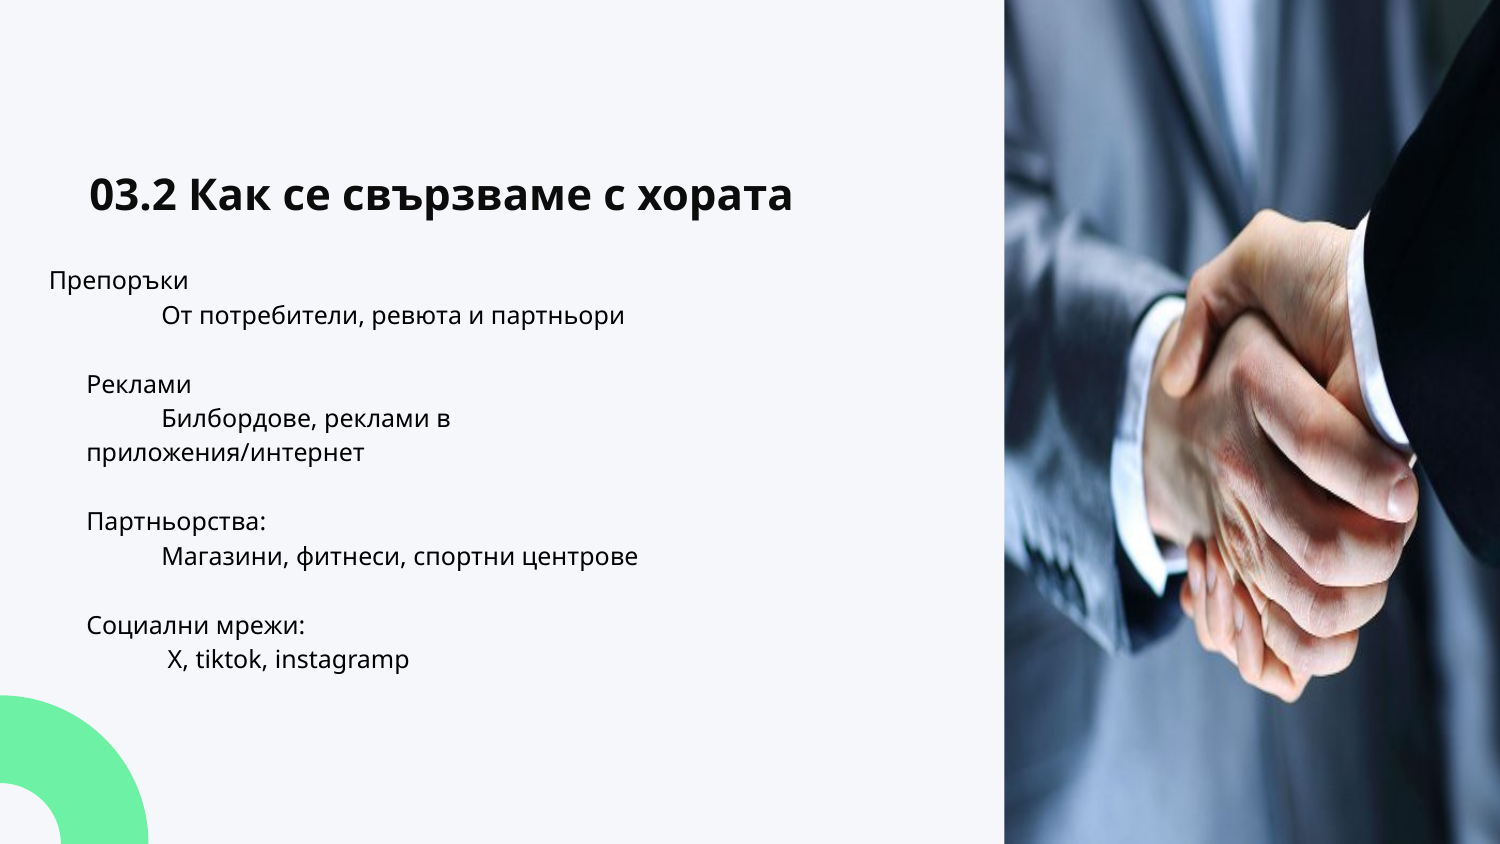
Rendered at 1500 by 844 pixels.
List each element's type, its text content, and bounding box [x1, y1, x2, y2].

text_box Препоръки От потребители, ревюта и партньори Реклами Билбордове, реклами в приложения/интернет Партньорства: Магазини, фитнеси, спортни центрове Социални мрежи: X, tiktok, instagramр [0, 254, 740, 679]
text_box 03.2 Как се свързваме с хората [78, 161, 808, 225]
picture [1004, 0, 1500, 844]
